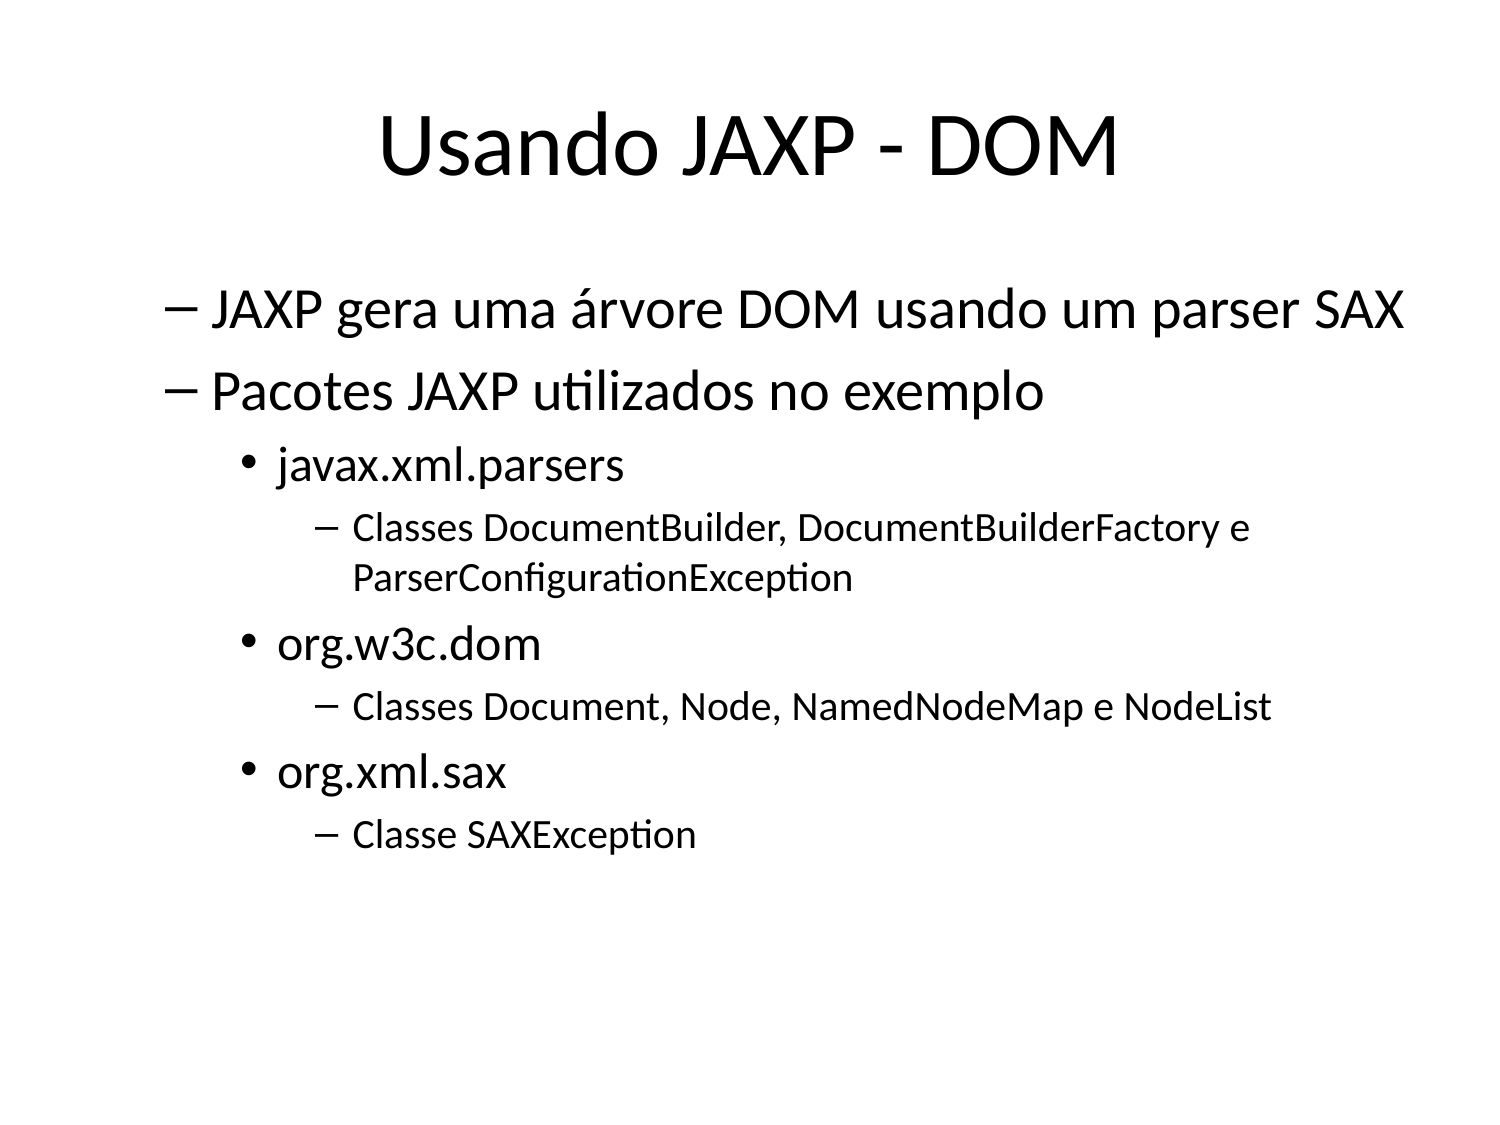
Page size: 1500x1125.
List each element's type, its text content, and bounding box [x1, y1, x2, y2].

list JAXP gera uma árvore DOM usando um parser SAX Pacotes JAXP utilizados no exemplo javax.xml.parsers Classes DocumentBuilder, DocumentBuilderFactory e ParserConfigurationException org.w3c.dom Classes Document, Node, NamedNodeMap e NodeList org.xml.sax Classe SAXException [75, 262, 1425, 1005]
title Usando JAXP - DOM [75, 45, 1425, 233]
